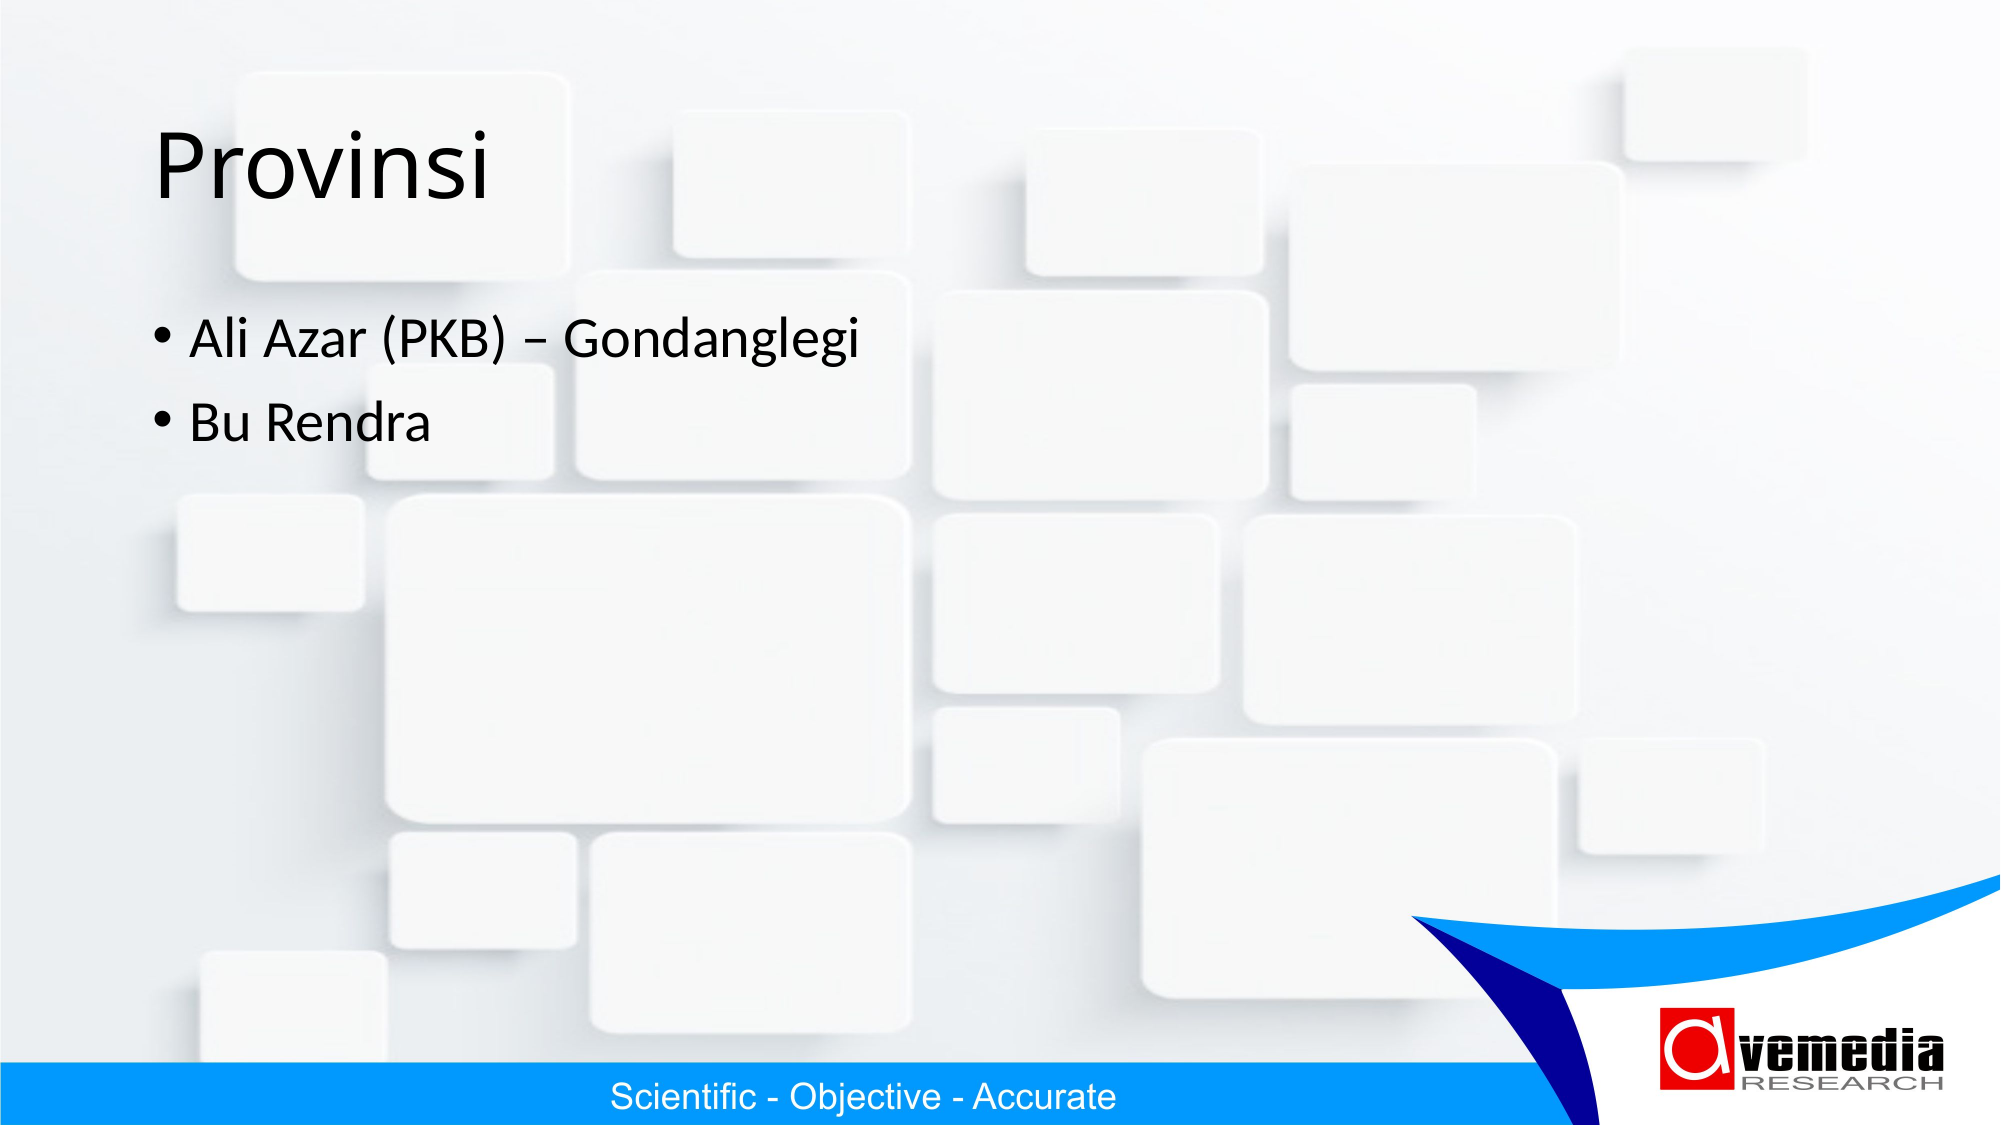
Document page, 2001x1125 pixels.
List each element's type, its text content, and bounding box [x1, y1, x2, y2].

list Ali Azar (PKB) – Gondanglegi Bu Rendra [137, 299, 1863, 1014]
title Provinsi [137, 59, 1863, 278]
picture [0, 0, 2001, 1125]
